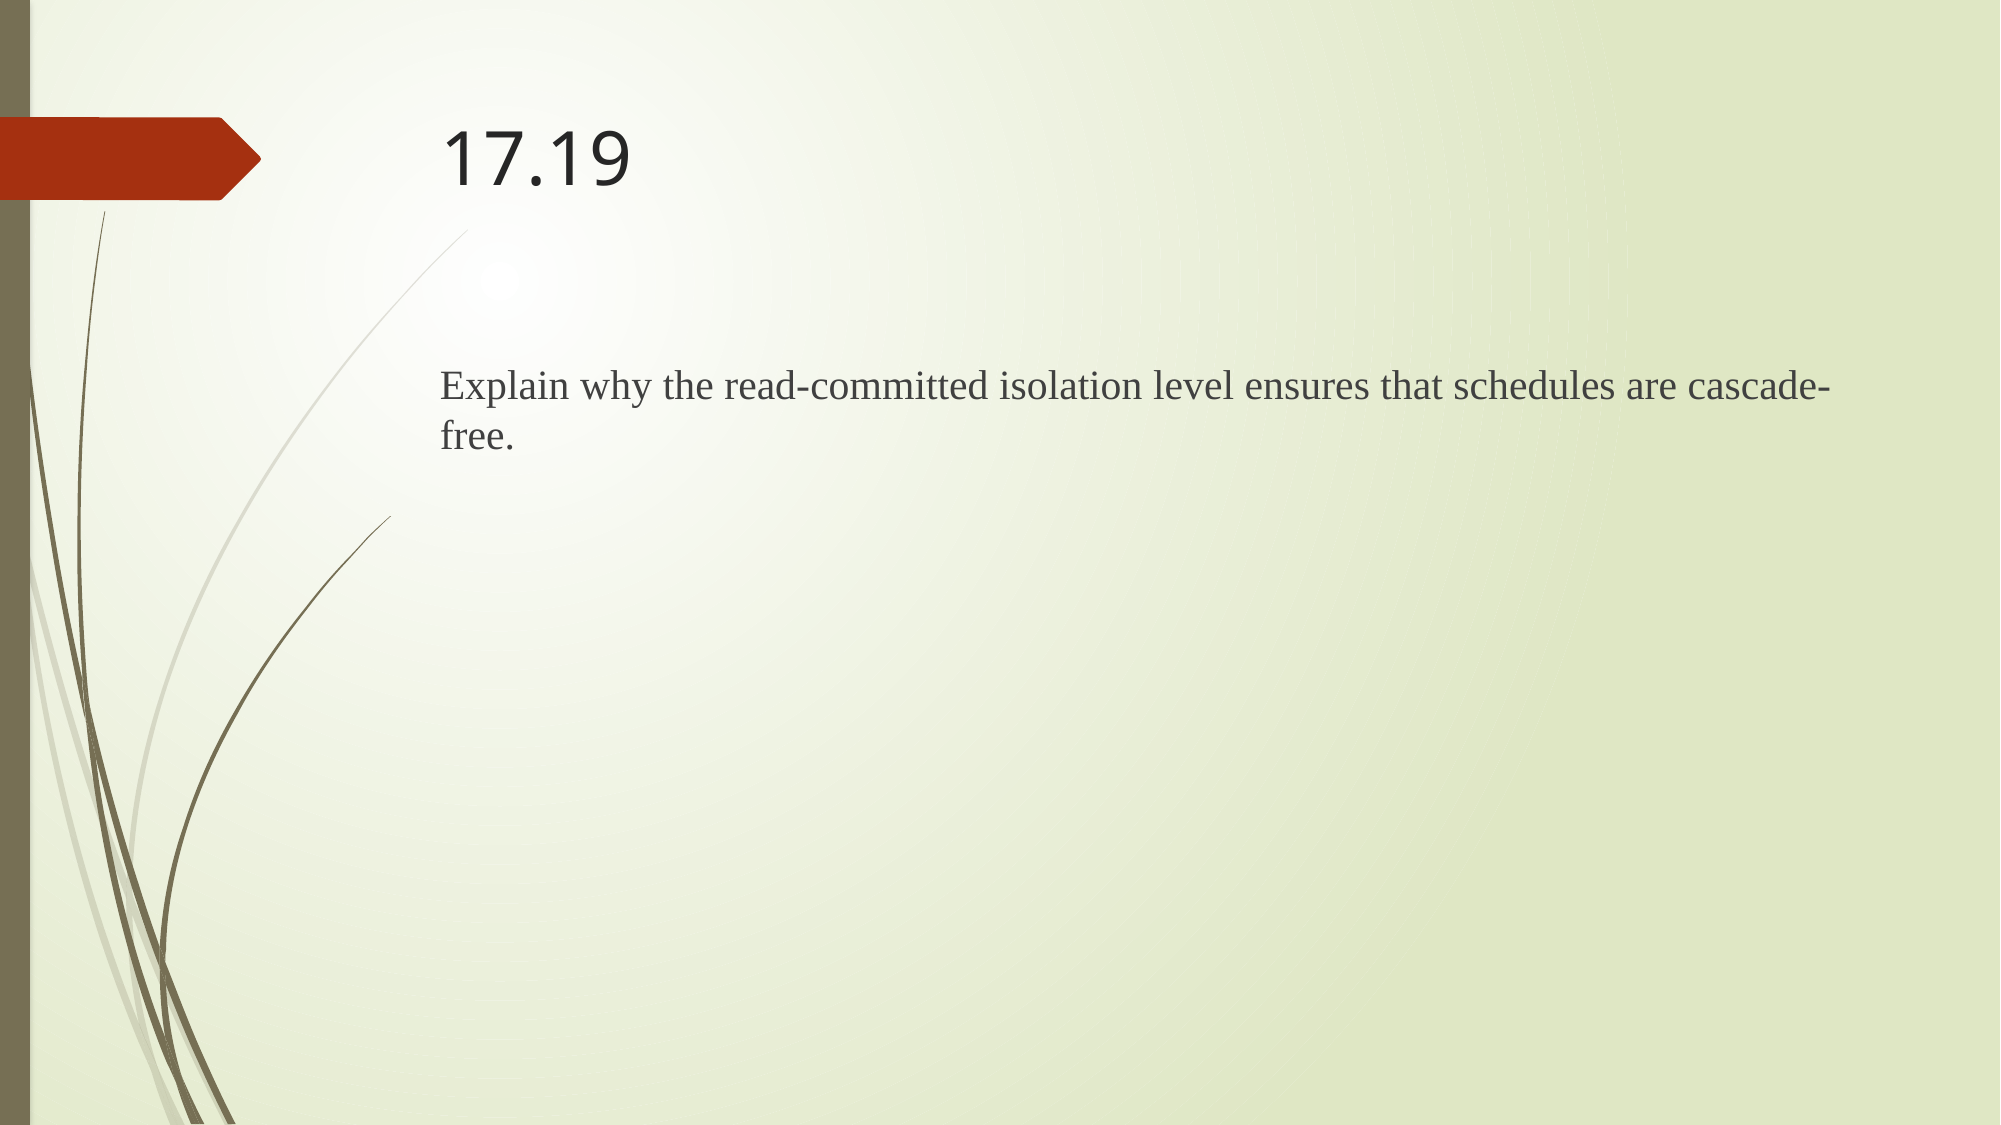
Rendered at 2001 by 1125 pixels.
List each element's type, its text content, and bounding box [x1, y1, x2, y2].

title 17.19 [425, 102, 1888, 313]
list Explain why the read-committed isolation level ensures that schedules are cascade-free. [424, 350, 1888, 970]
